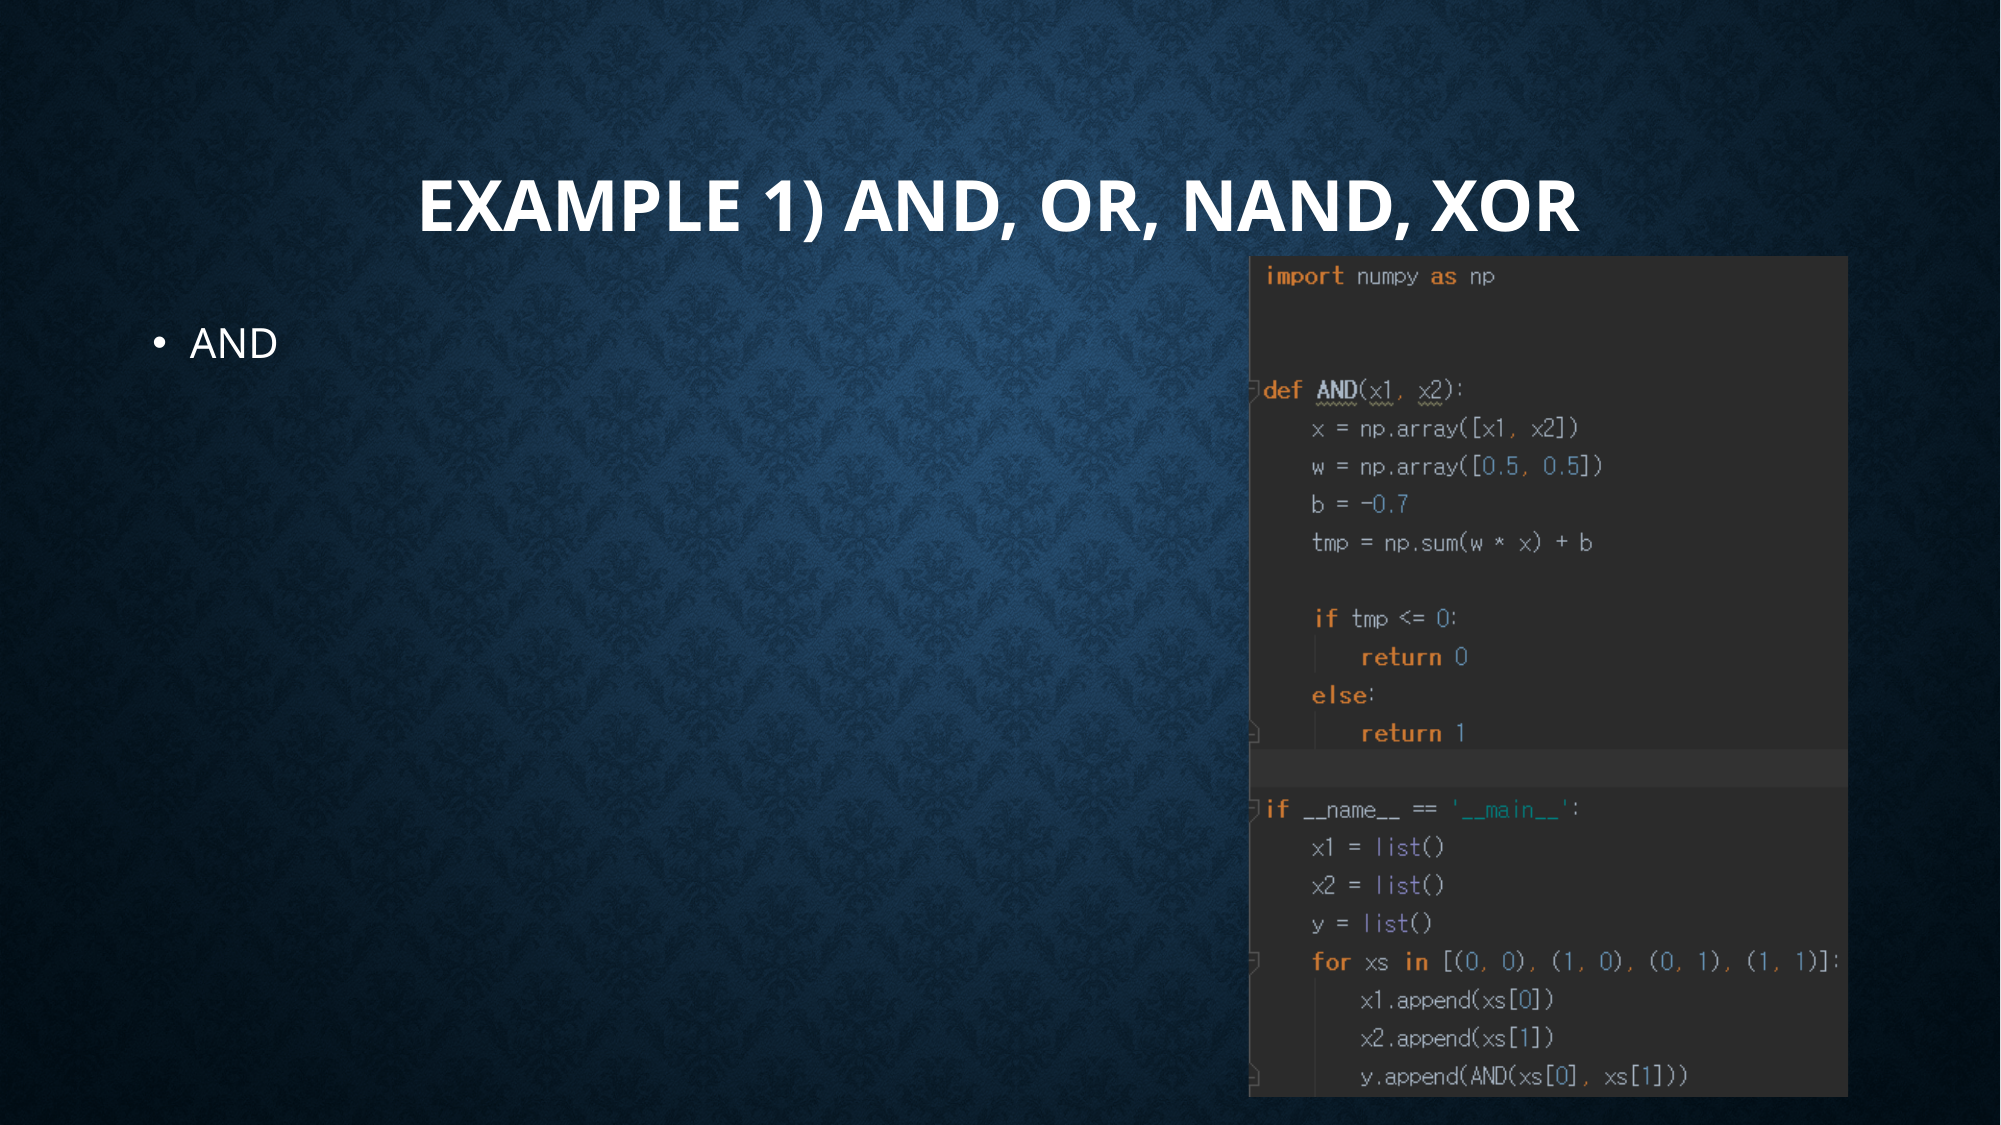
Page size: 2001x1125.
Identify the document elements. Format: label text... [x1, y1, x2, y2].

title Example 1) and, or, nand, xor [149, 99, 1849, 318]
picture [1247, 256, 1849, 1097]
